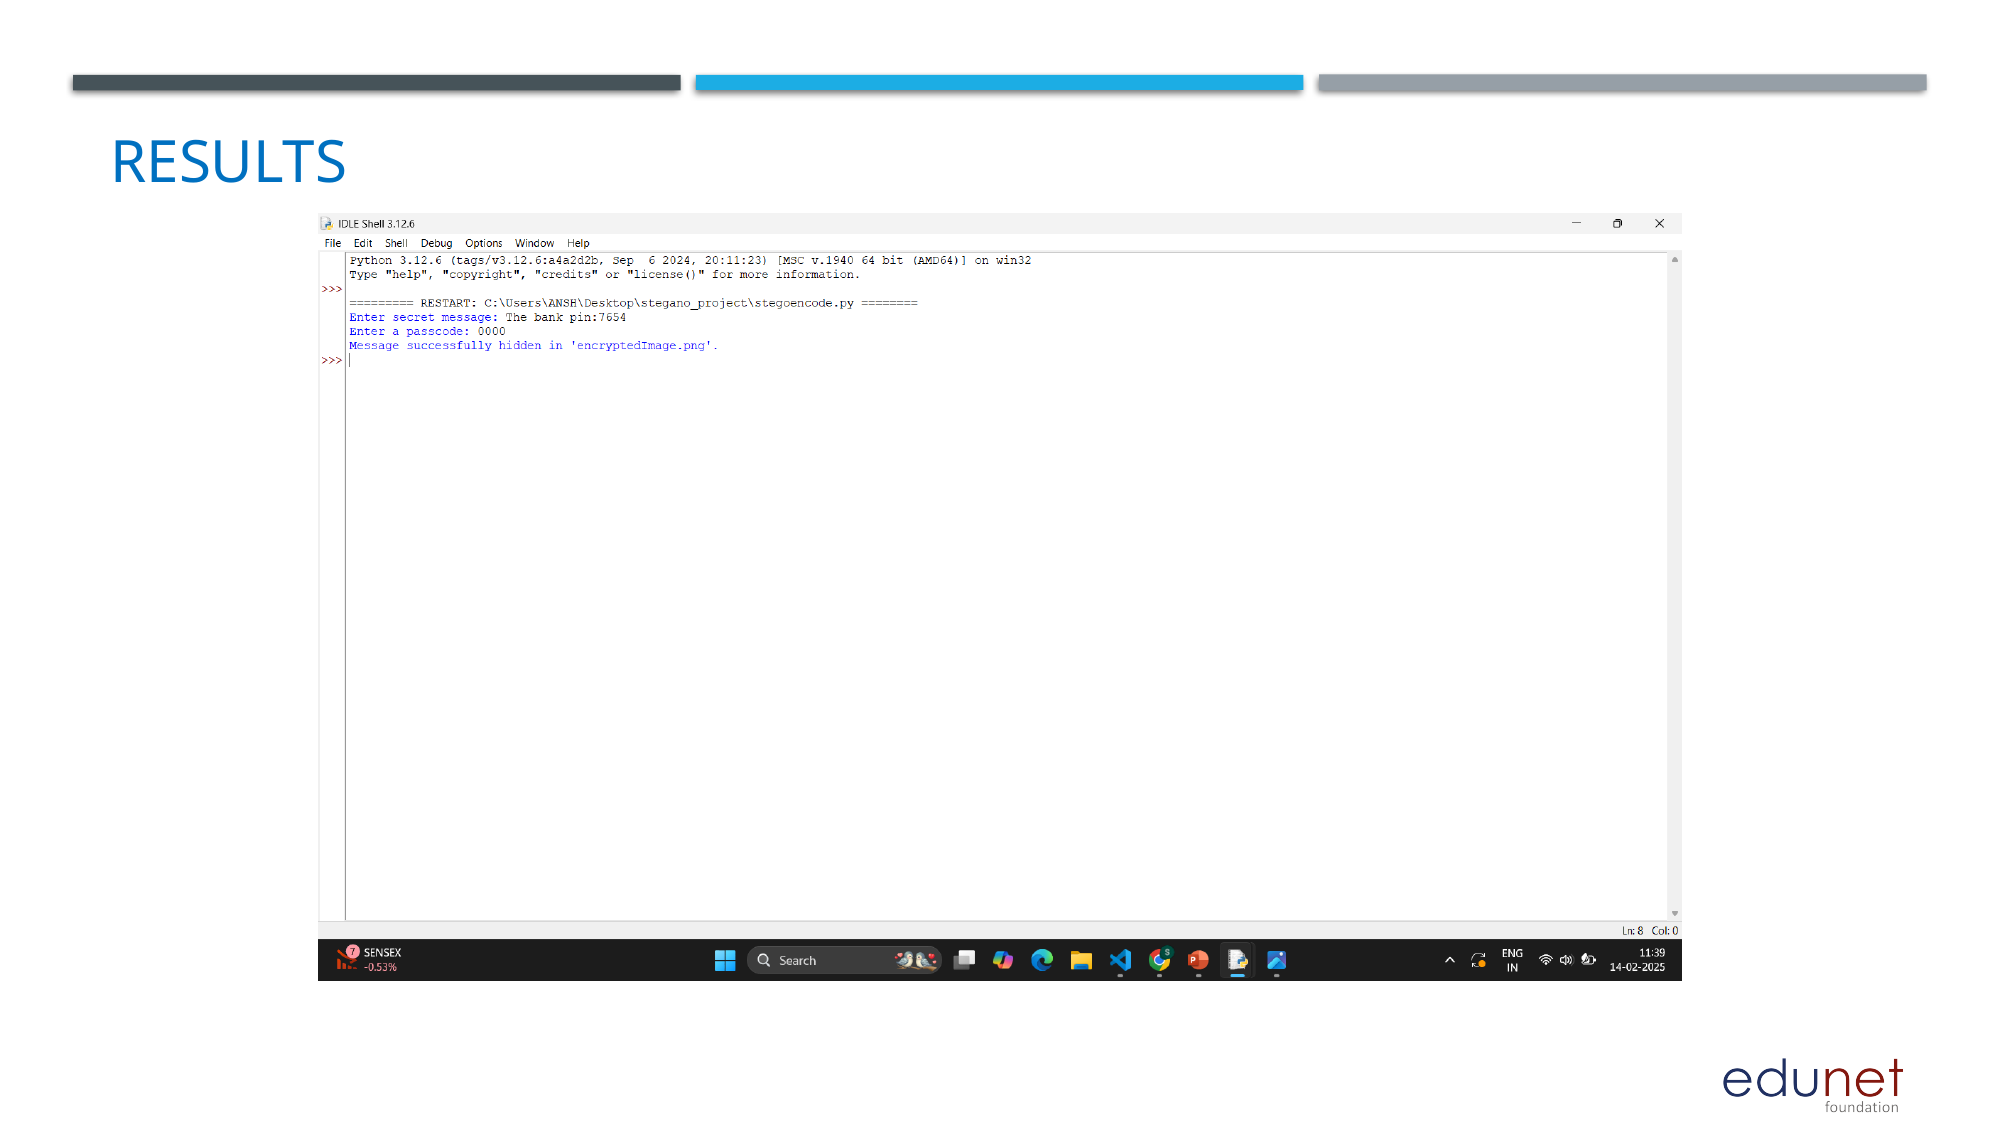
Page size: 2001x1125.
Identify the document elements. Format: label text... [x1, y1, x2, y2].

title RESULTS [95, 115, 1905, 203]
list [317, 212, 1682, 981]
picture [1719, 1056, 1905, 1116]
